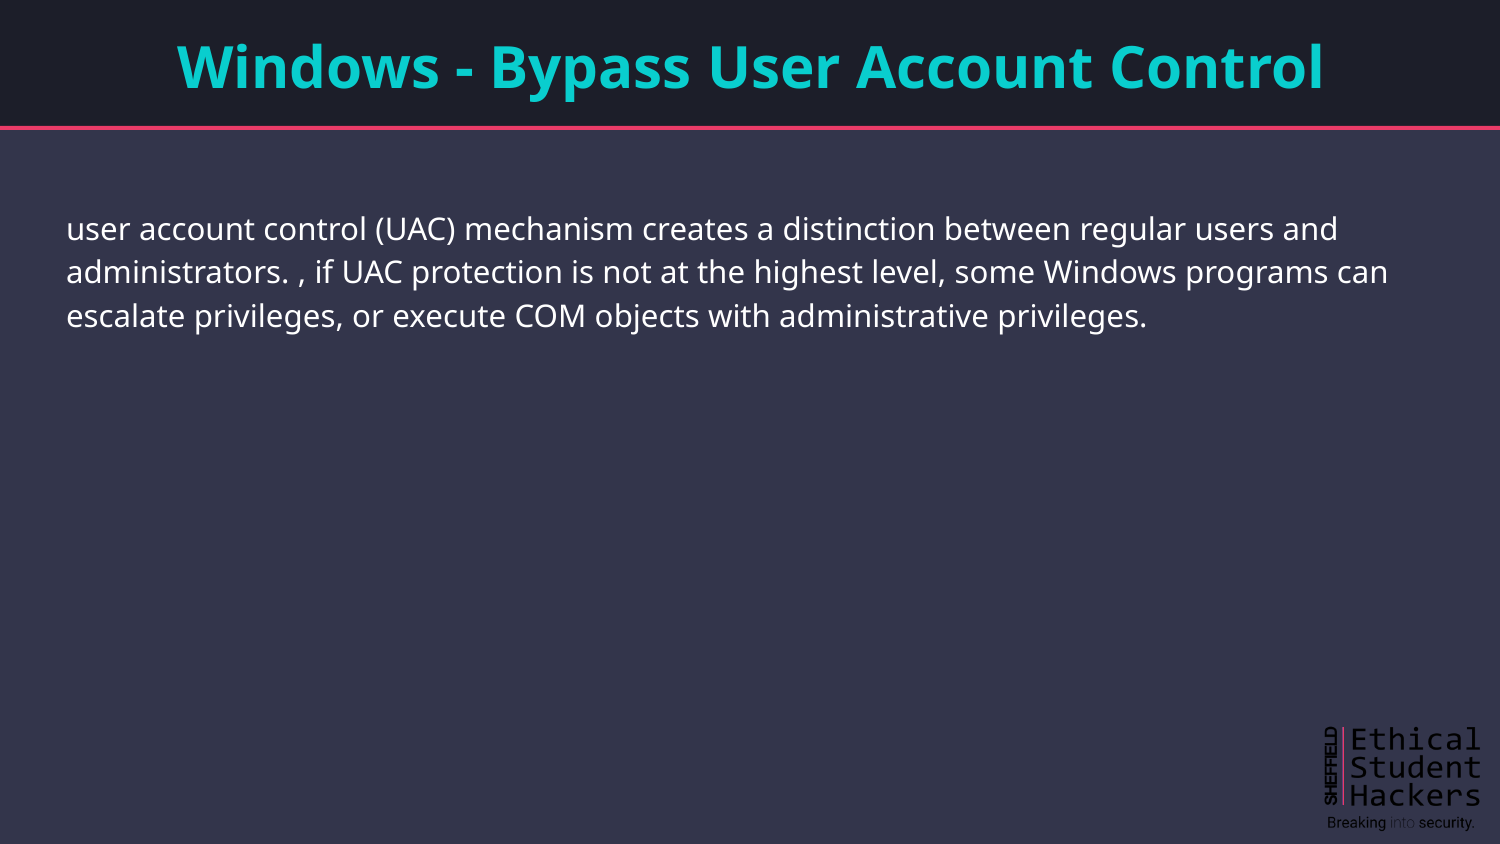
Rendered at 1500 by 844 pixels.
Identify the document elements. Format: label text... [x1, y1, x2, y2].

list user account control (UAC) mechanism creates a distinction between regular users and administrators. , if UAC protection is not at the highest level, some Windows programs can escalate privileges, or execute COM objects with administrative privileges. [51, 189, 1449, 750]
title Windows - Bypass User Account Control [23, 15, 1480, 111]
picture [1307, 709, 1500, 844]
